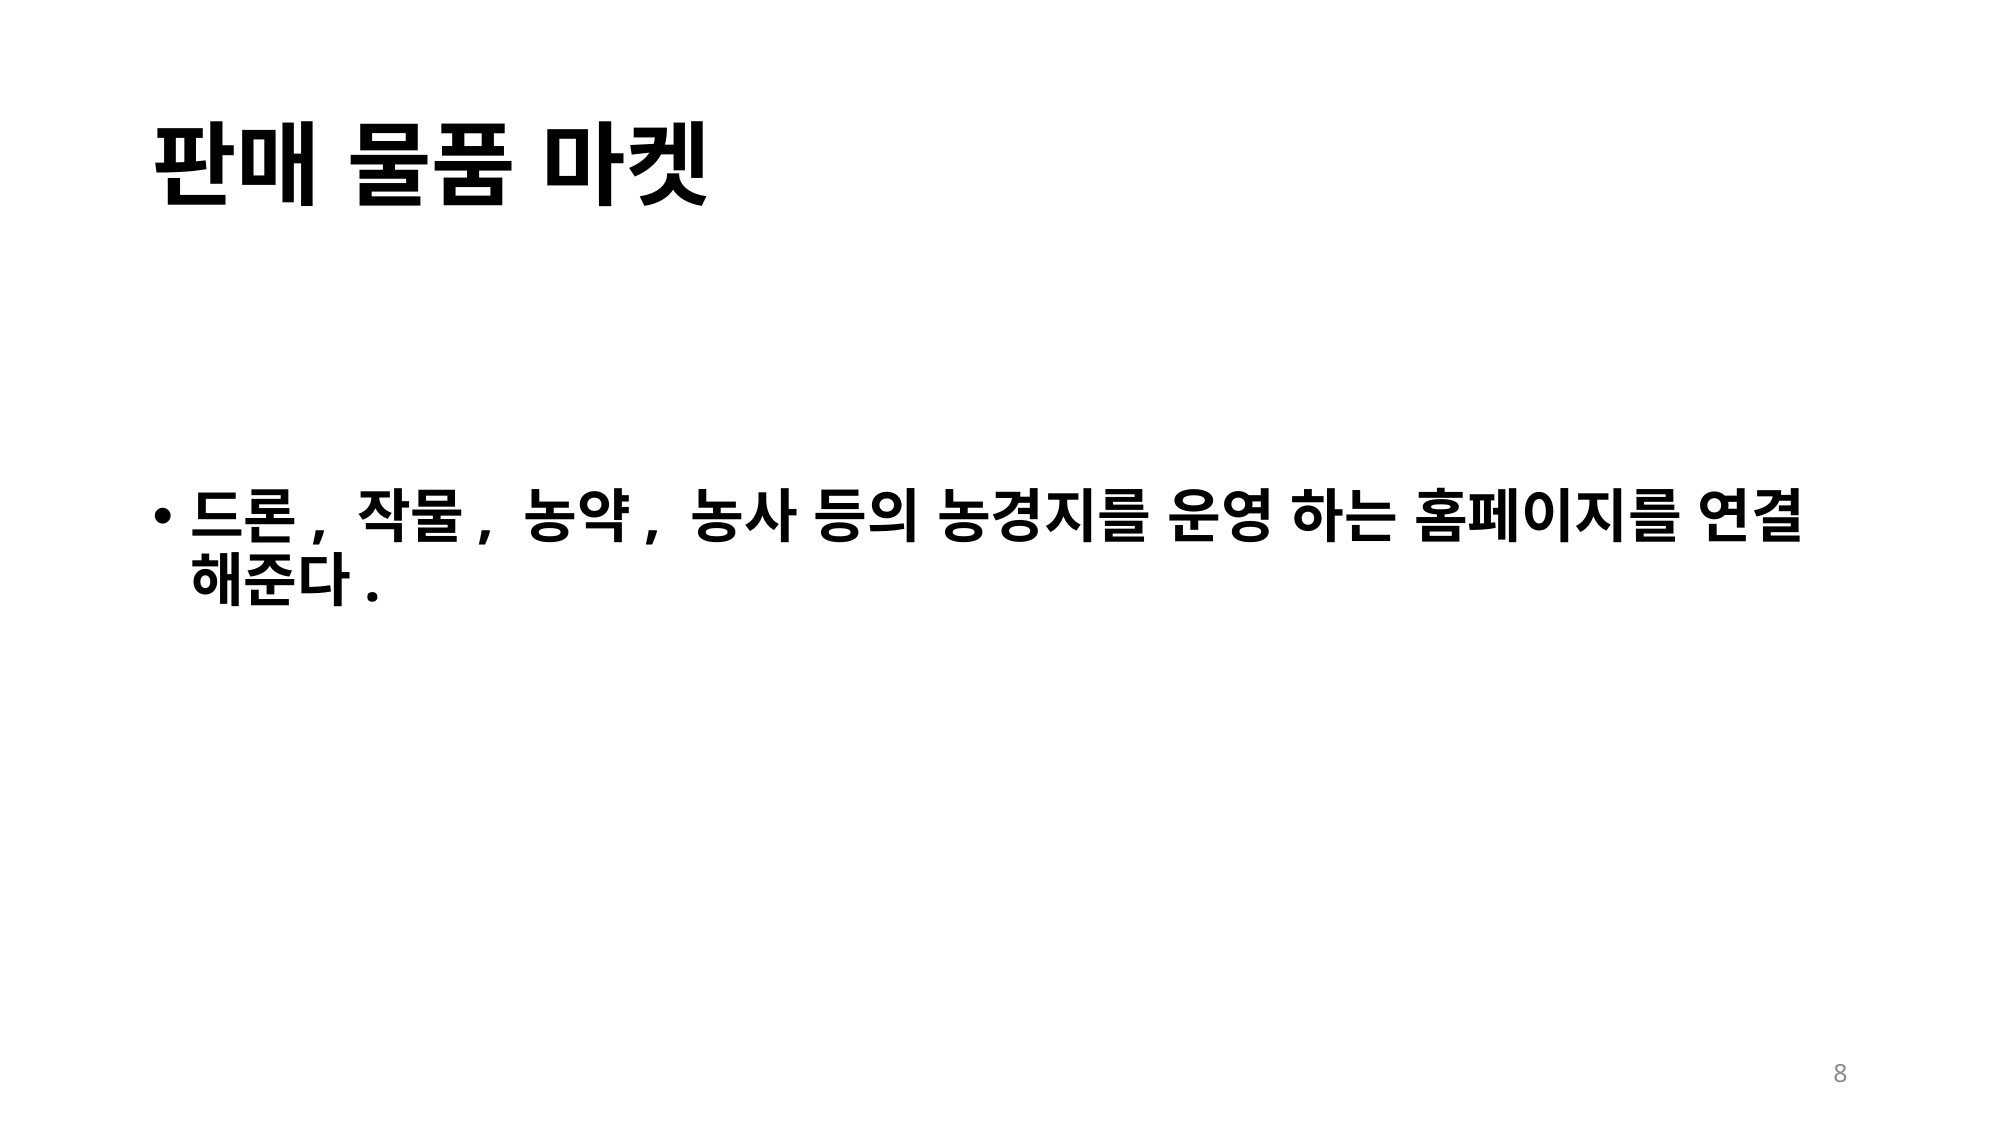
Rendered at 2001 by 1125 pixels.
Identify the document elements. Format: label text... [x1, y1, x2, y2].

slide_number 8 [1412, 1042, 1863, 1103]
title 판매 물품 마켓 [137, 59, 1863, 278]
list 드론, 작물, 농약, 농사 등의 농경지를 운영 하는 홈페이지를 연결 해준다. [137, 480, 1863, 645]
